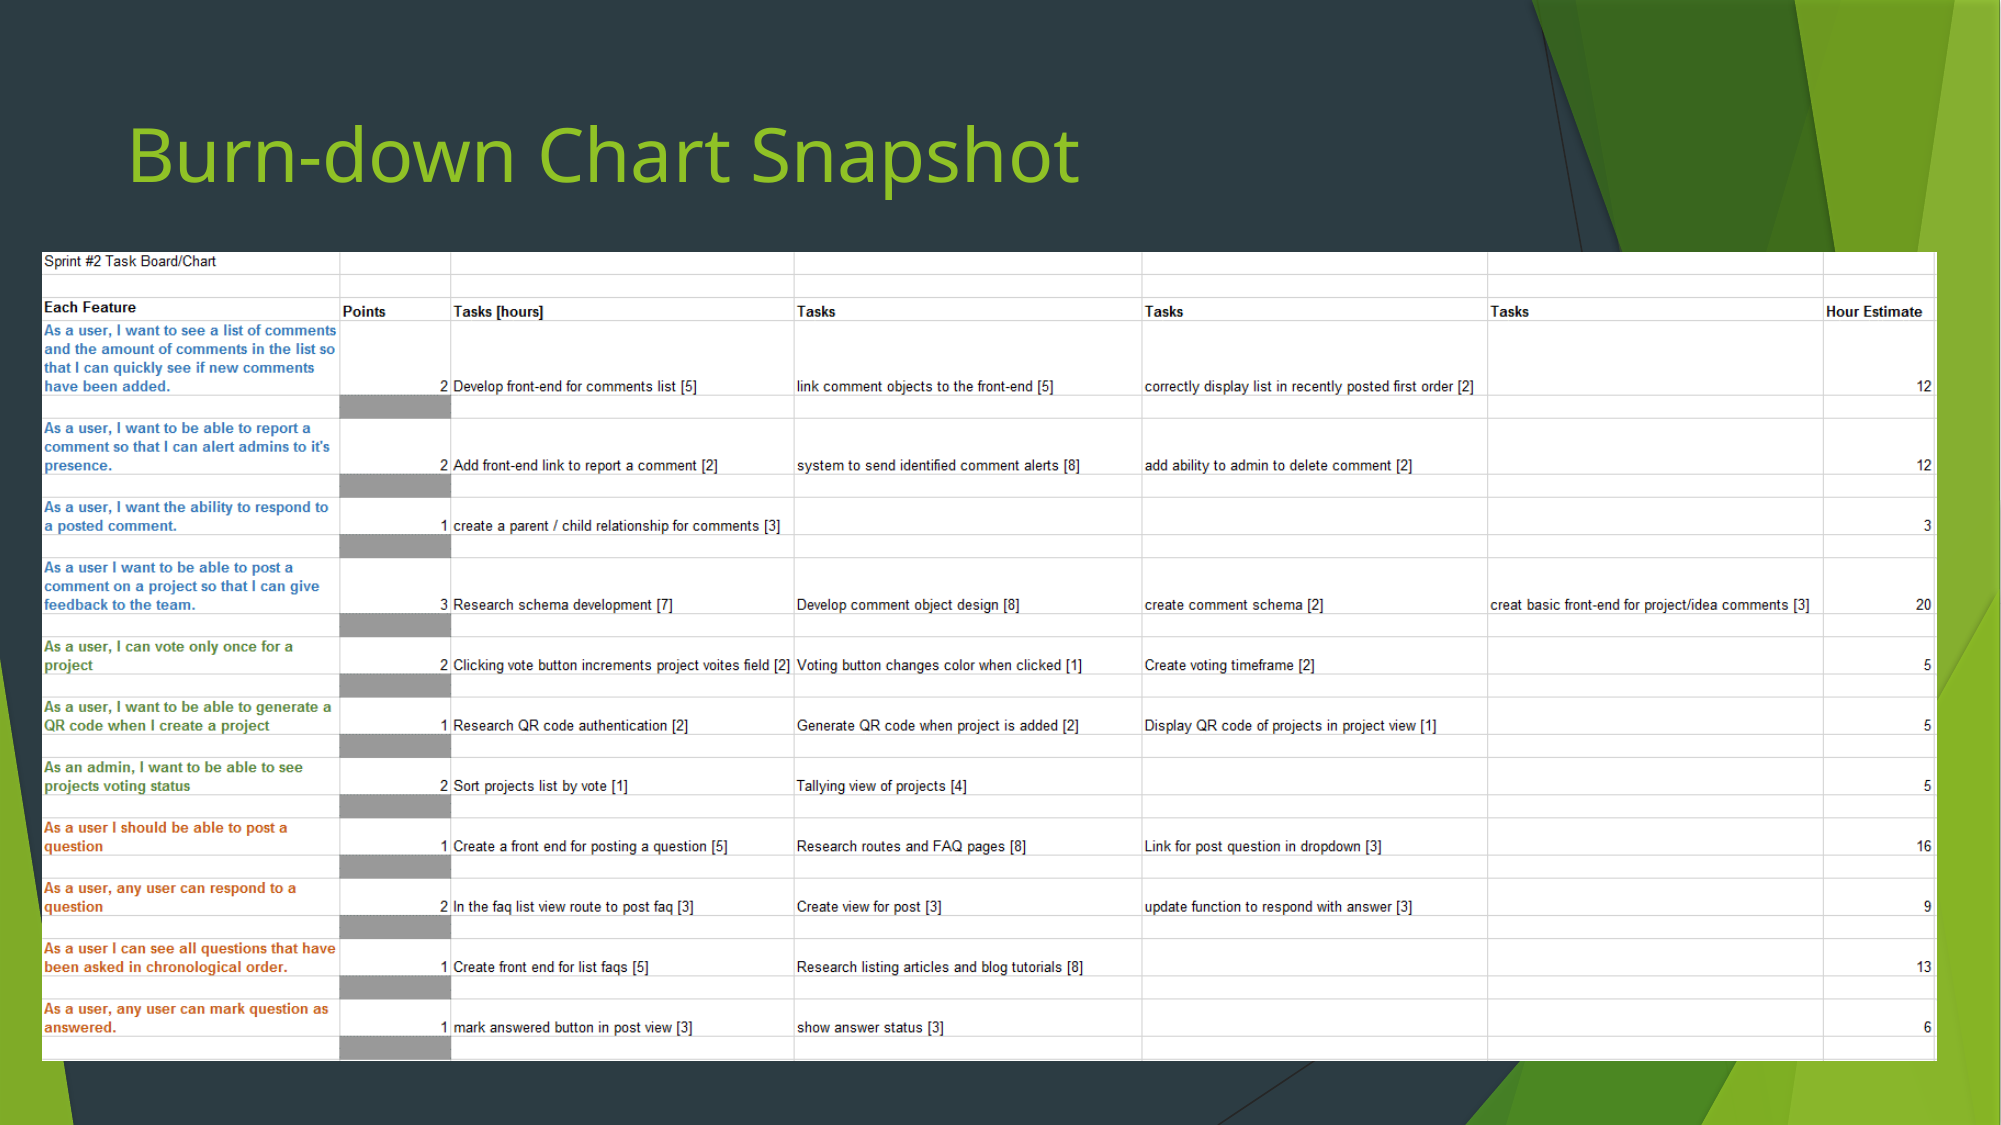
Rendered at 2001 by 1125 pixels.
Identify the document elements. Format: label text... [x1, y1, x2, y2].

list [41, 251, 1937, 1061]
title Burn-down Chart Snapshot [111, 99, 1522, 251]
